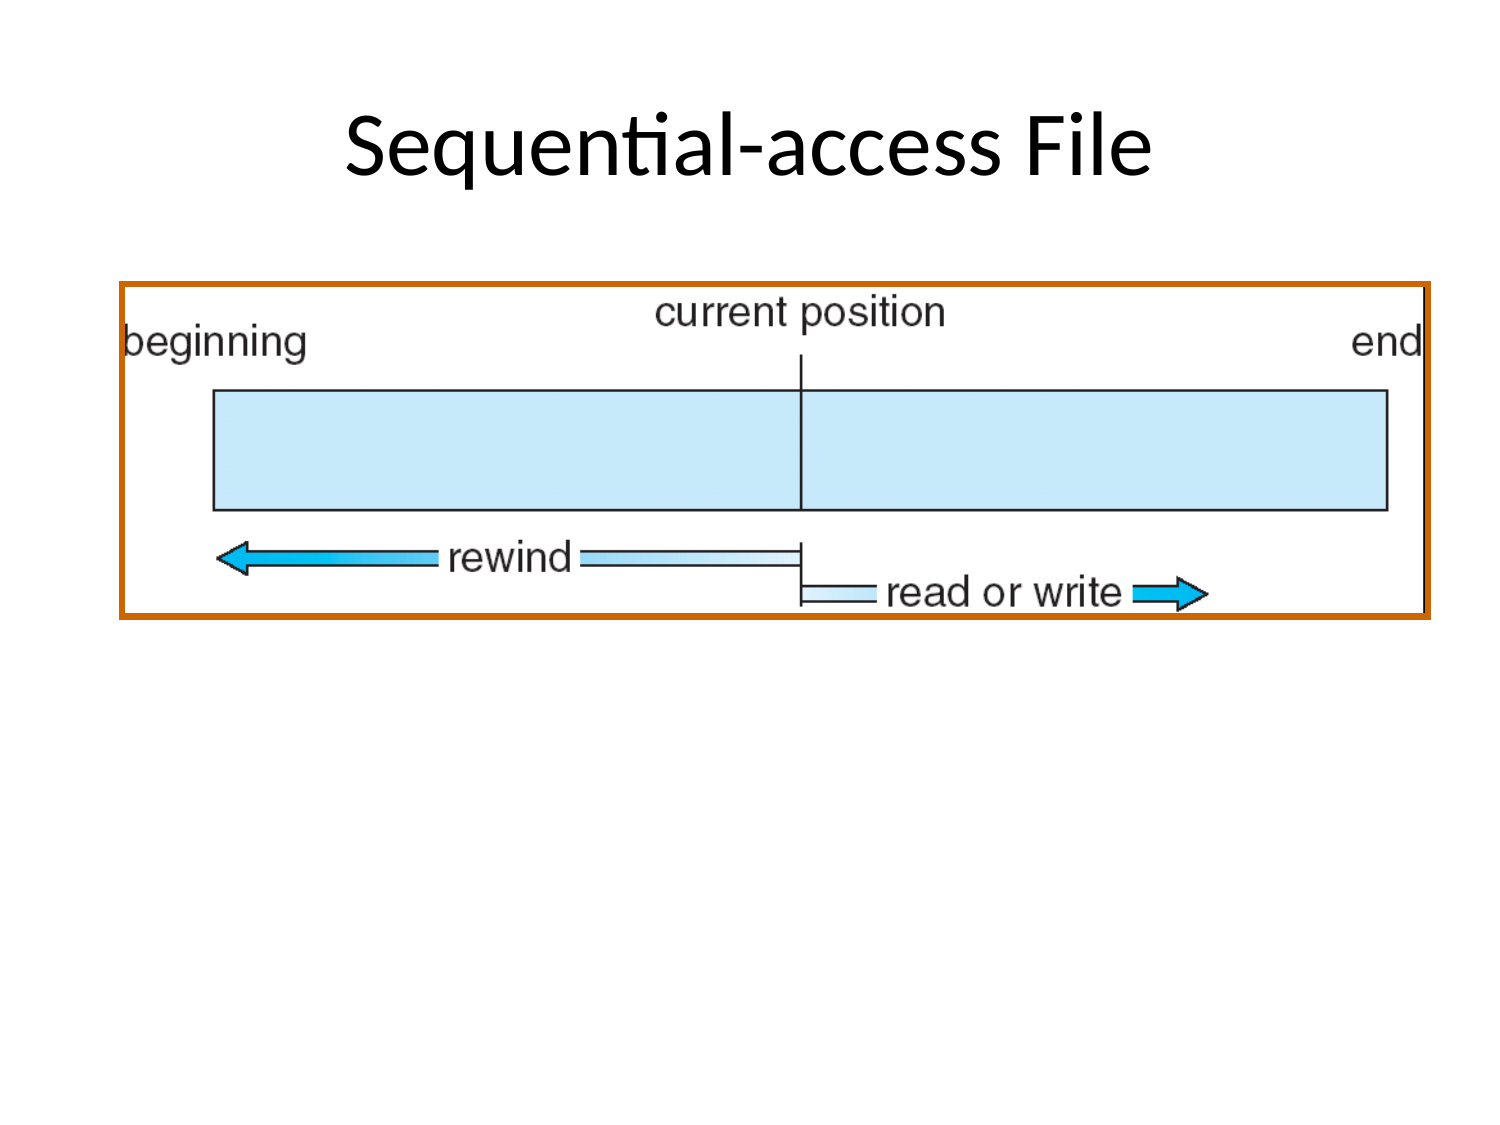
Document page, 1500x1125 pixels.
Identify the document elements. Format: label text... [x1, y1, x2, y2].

title Sequential-access File [75, 45, 1425, 233]
picture [124, 287, 1426, 614]
